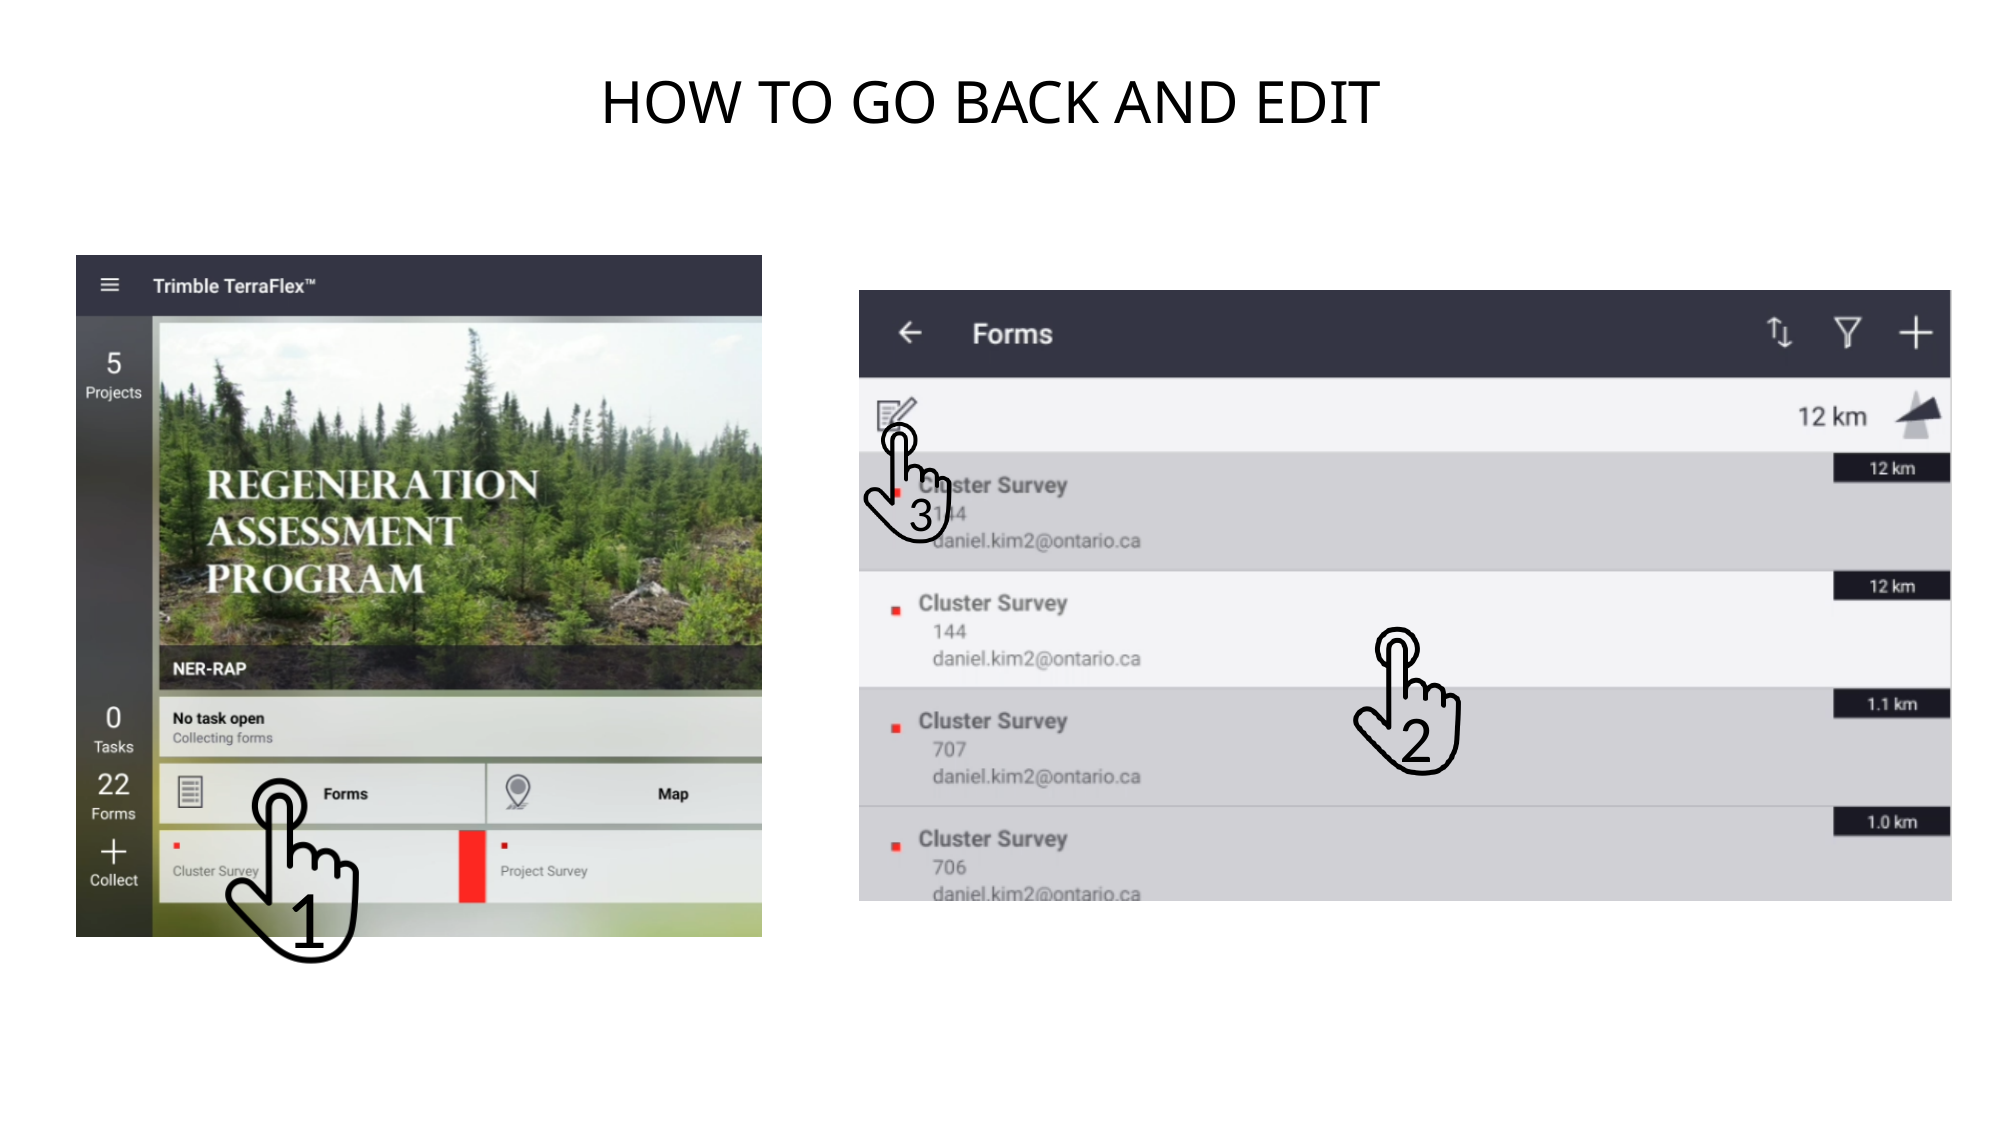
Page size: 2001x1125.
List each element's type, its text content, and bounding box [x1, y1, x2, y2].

text_box HOW TO GO BACK AND EDIT [585, 66, 1436, 182]
picture [839, 290, 1952, 901]
picture [76, 255, 762, 974]
